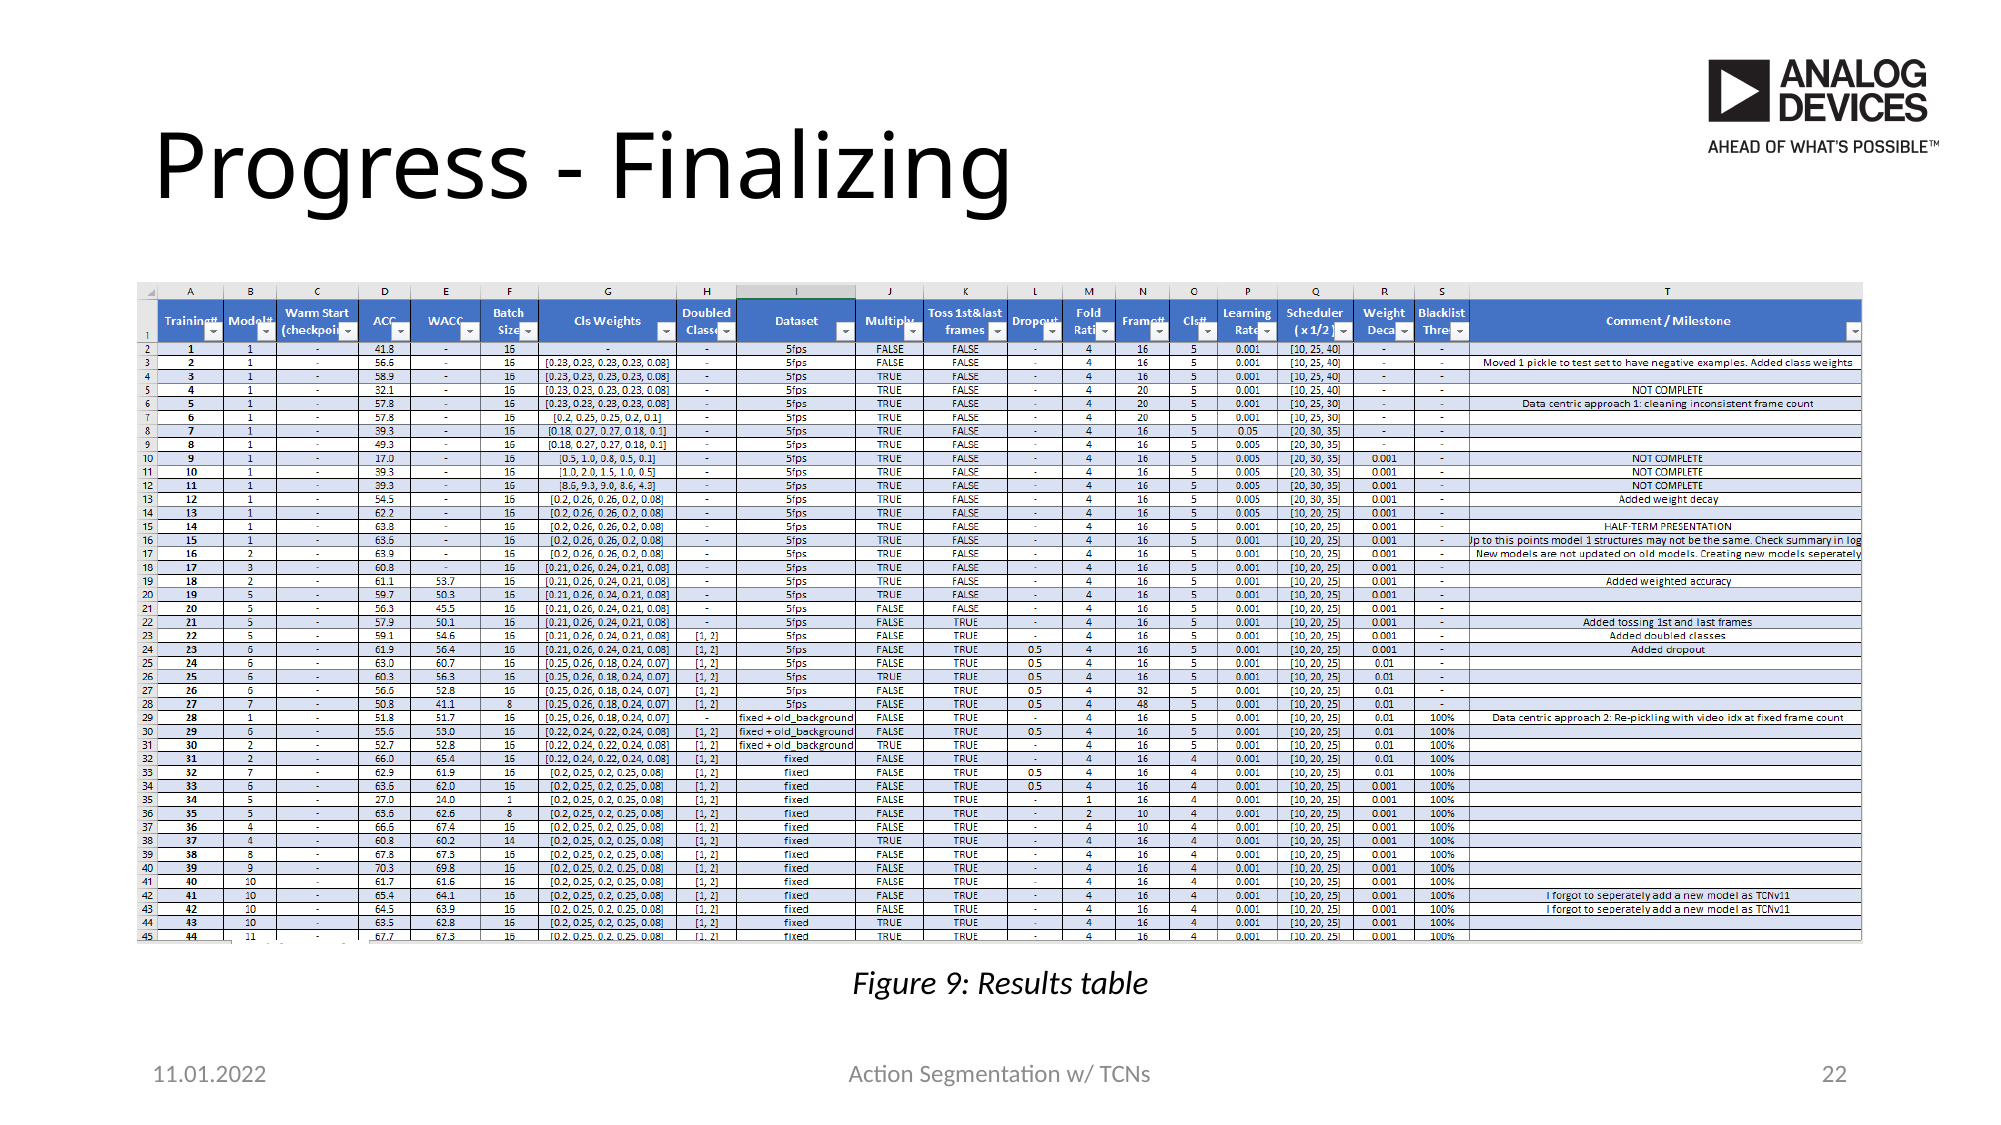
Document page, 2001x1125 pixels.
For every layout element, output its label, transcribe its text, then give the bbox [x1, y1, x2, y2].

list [137, 282, 1863, 944]
footer Action Segmentation w/ TCNs [662, 1042, 1338, 1103]
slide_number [137, 1042, 588, 1103]
title Progress - Finalizing [137, 59, 1863, 278]
text_box Figure 9: Results table [792, 953, 1210, 1009]
slide_number 22 [1412, 1042, 1863, 1103]
picture [1708, 59, 1939, 153]
